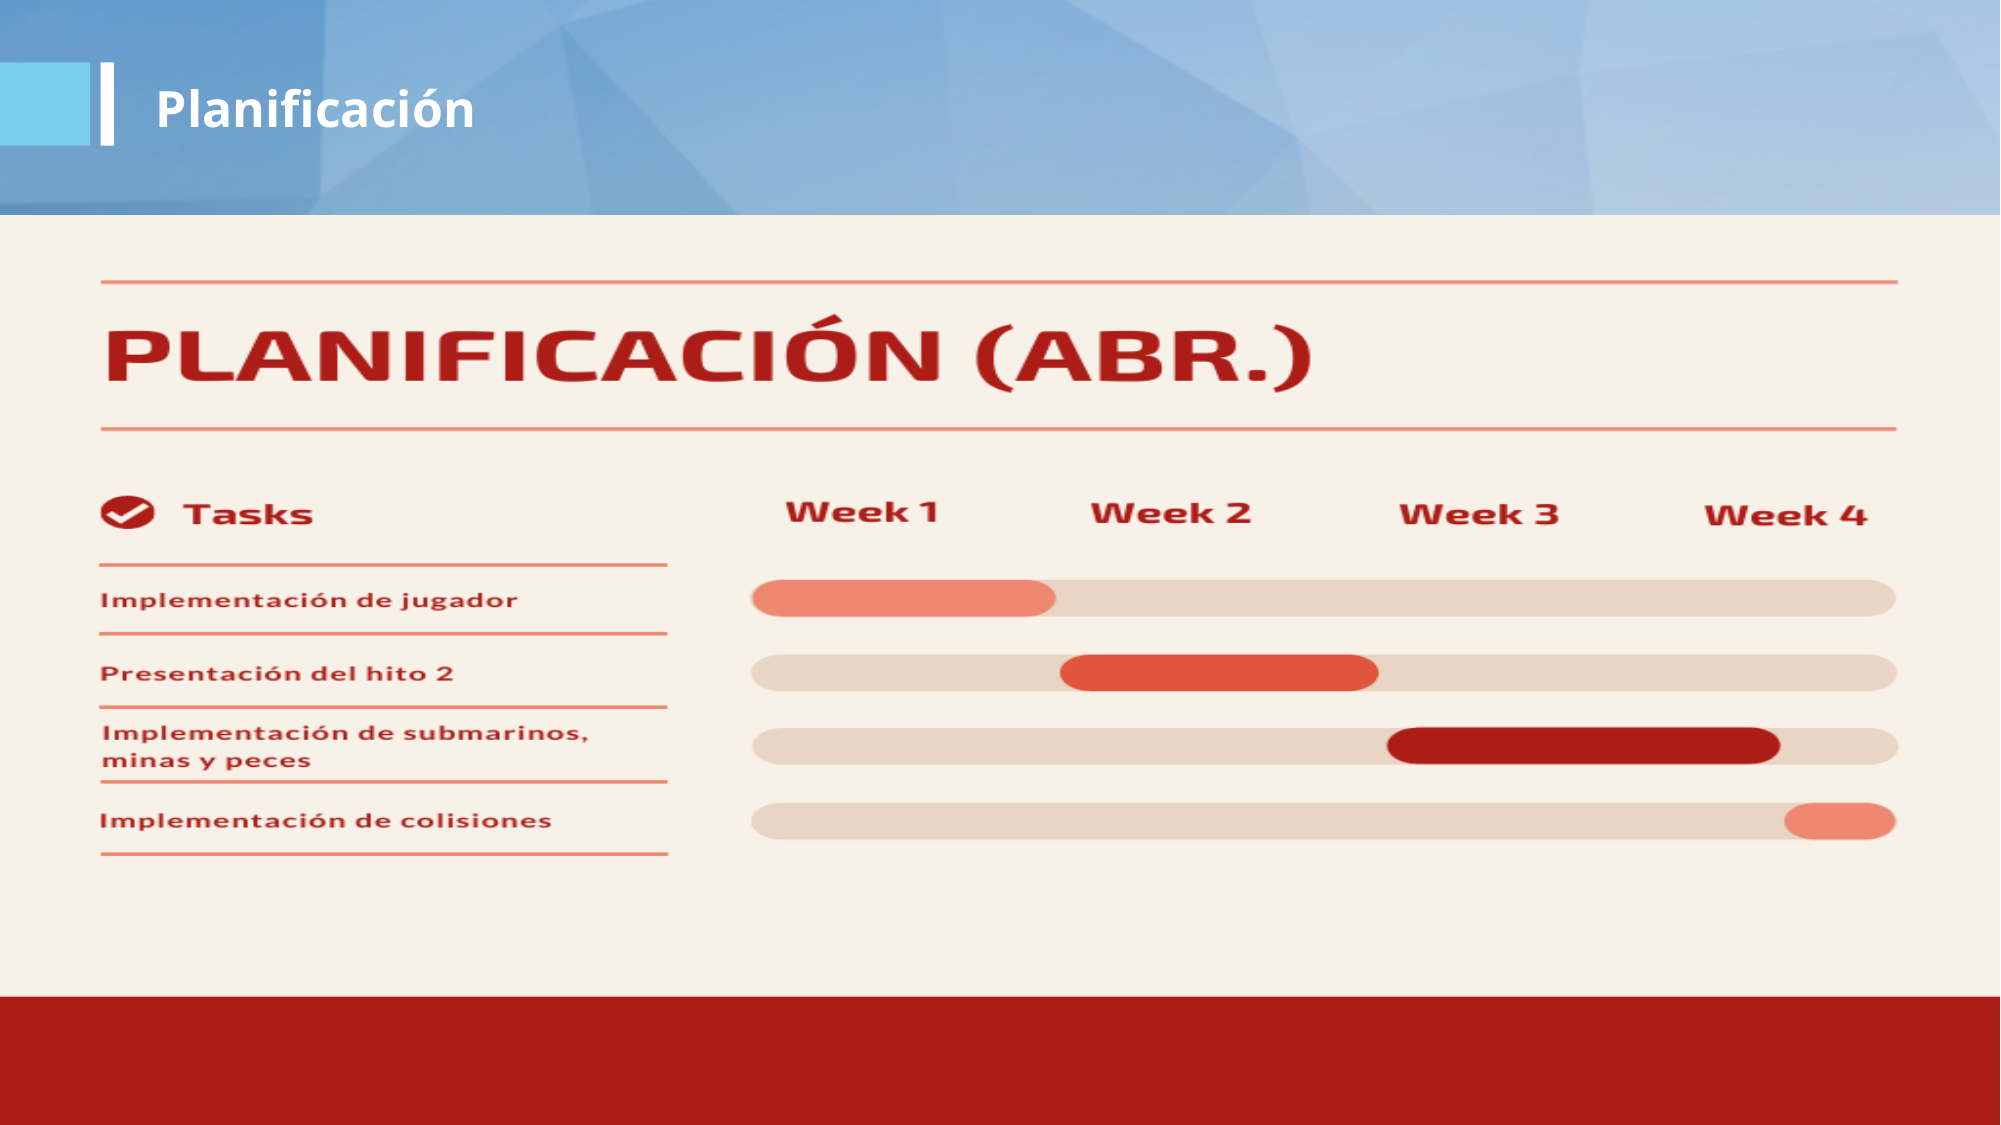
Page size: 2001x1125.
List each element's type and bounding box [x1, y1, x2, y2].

text_box [0, 62, 115, 146]
picture [0, 0, 2000, 1125]
